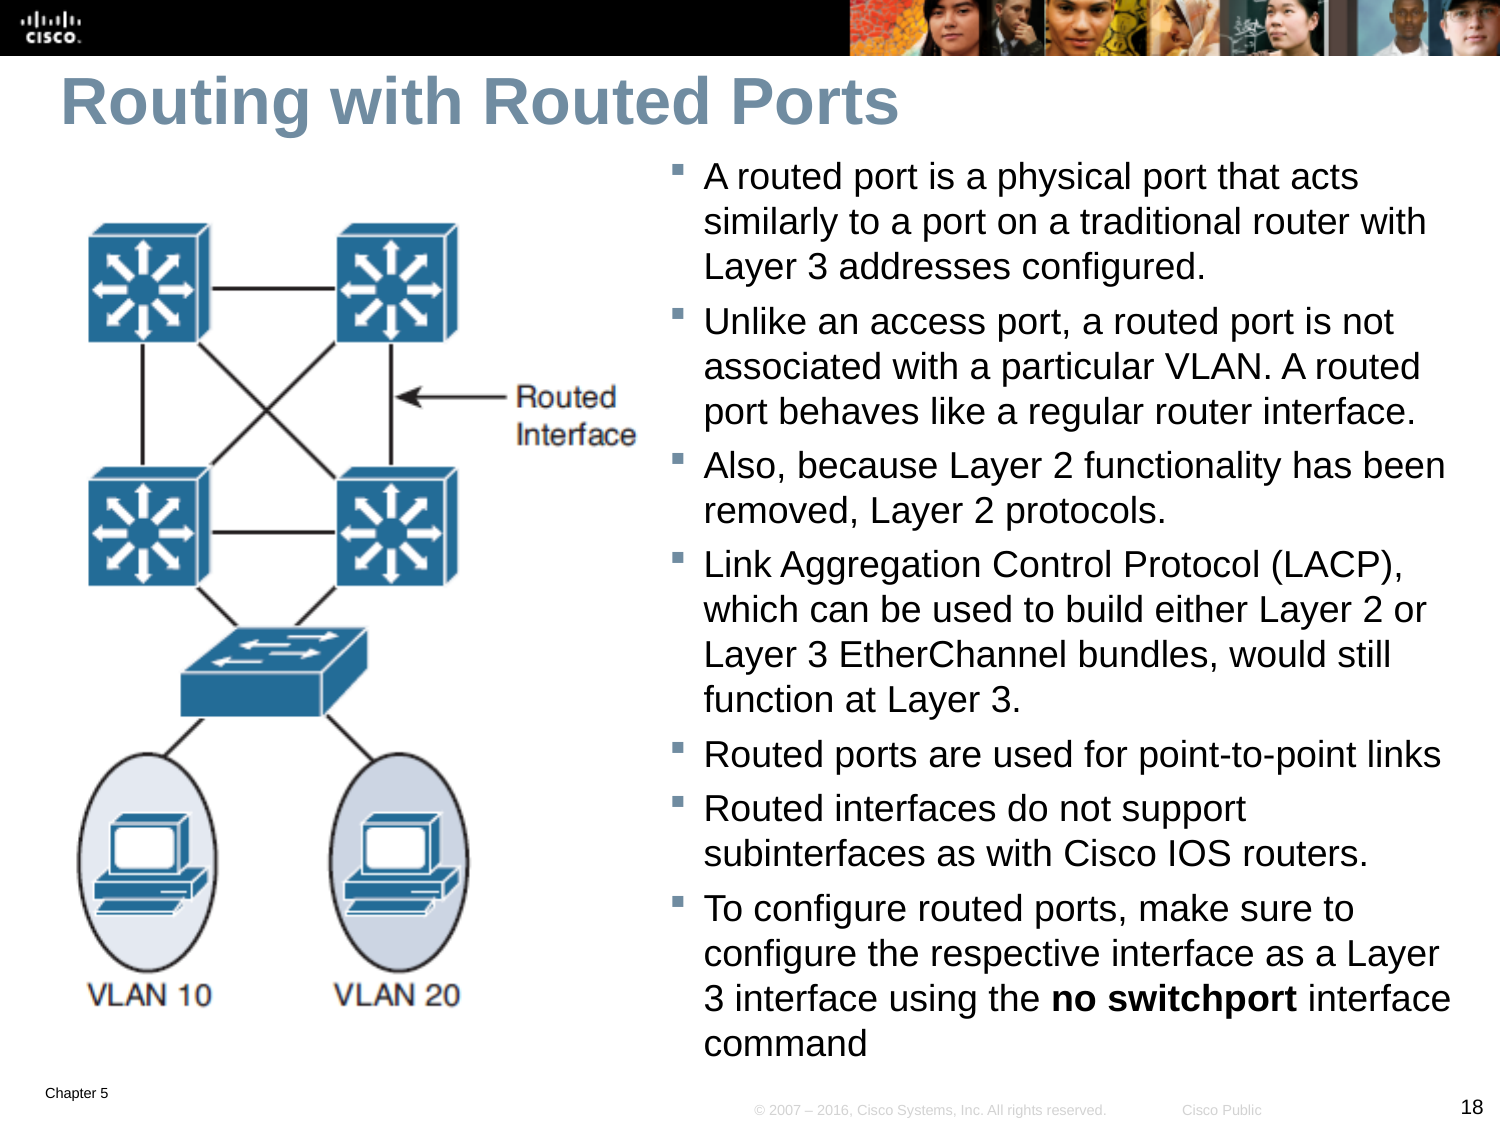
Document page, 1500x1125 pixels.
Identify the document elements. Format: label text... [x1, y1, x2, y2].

picture [45, 193, 657, 1037]
title Routing with Routed Ports [45, 59, 1444, 182]
list A routed port is a physical port that acts similarly to a port on a traditional router with Layer 3 addresses configured. Unlike an access port, a routed port is not associated with a particular VLAN. A routed port behaves like a regular router interface. Also, because Layer 2 functionality has been removed, Layer 2 protocols. Link Aggregation Control Protocol (LACP), which can be used to build either Layer 2 or Layer 3 EtherChannel bundles, would still function at Layer 3. Routed ports are used for point-to-point links Routed interfaces do not support subinterfaces as with Cisco IOS routers. To configure routed ports, make sure to configure the respective interface as a Layer 3 interface using the no switchport interface command [655, 145, 1481, 1089]
picture [0, 0, 1500, 56]
